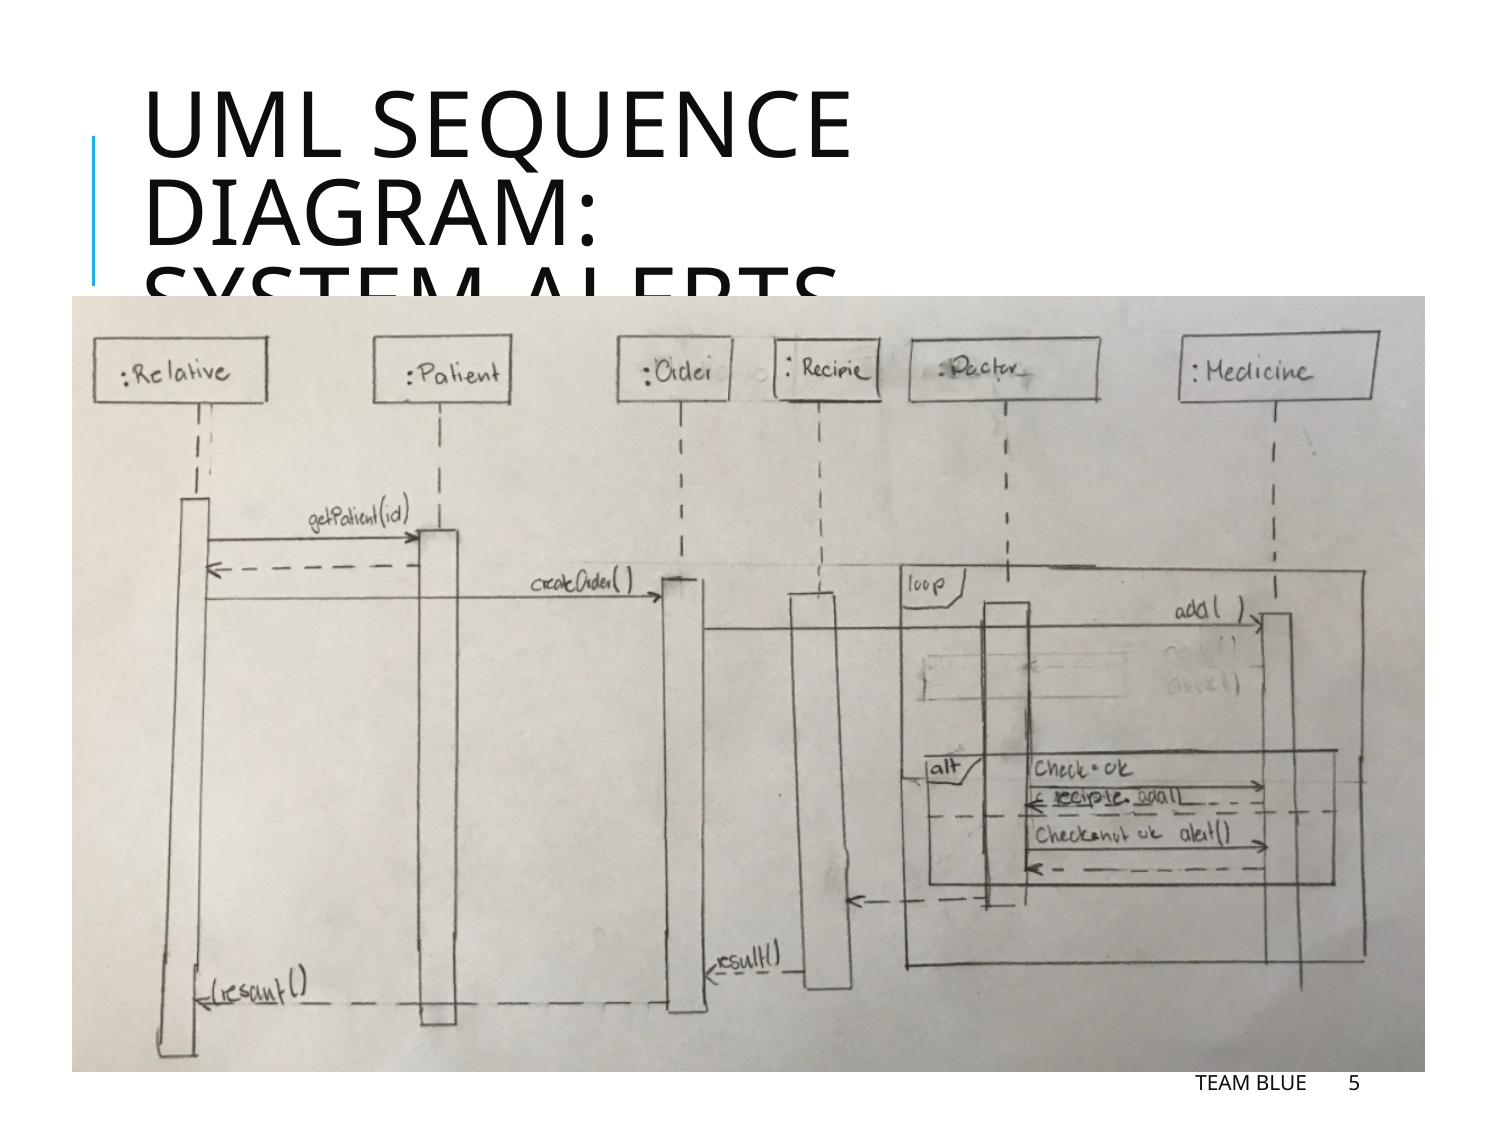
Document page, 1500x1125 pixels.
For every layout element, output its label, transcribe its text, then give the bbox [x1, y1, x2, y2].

title UML sequence diagram: system alerts [126, 96, 1322, 291]
slide_number 5 [1333, 1061, 1454, 1107]
picture [71, 296, 1426, 1072]
footer Team Blue [595, 1079, 1322, 1107]
